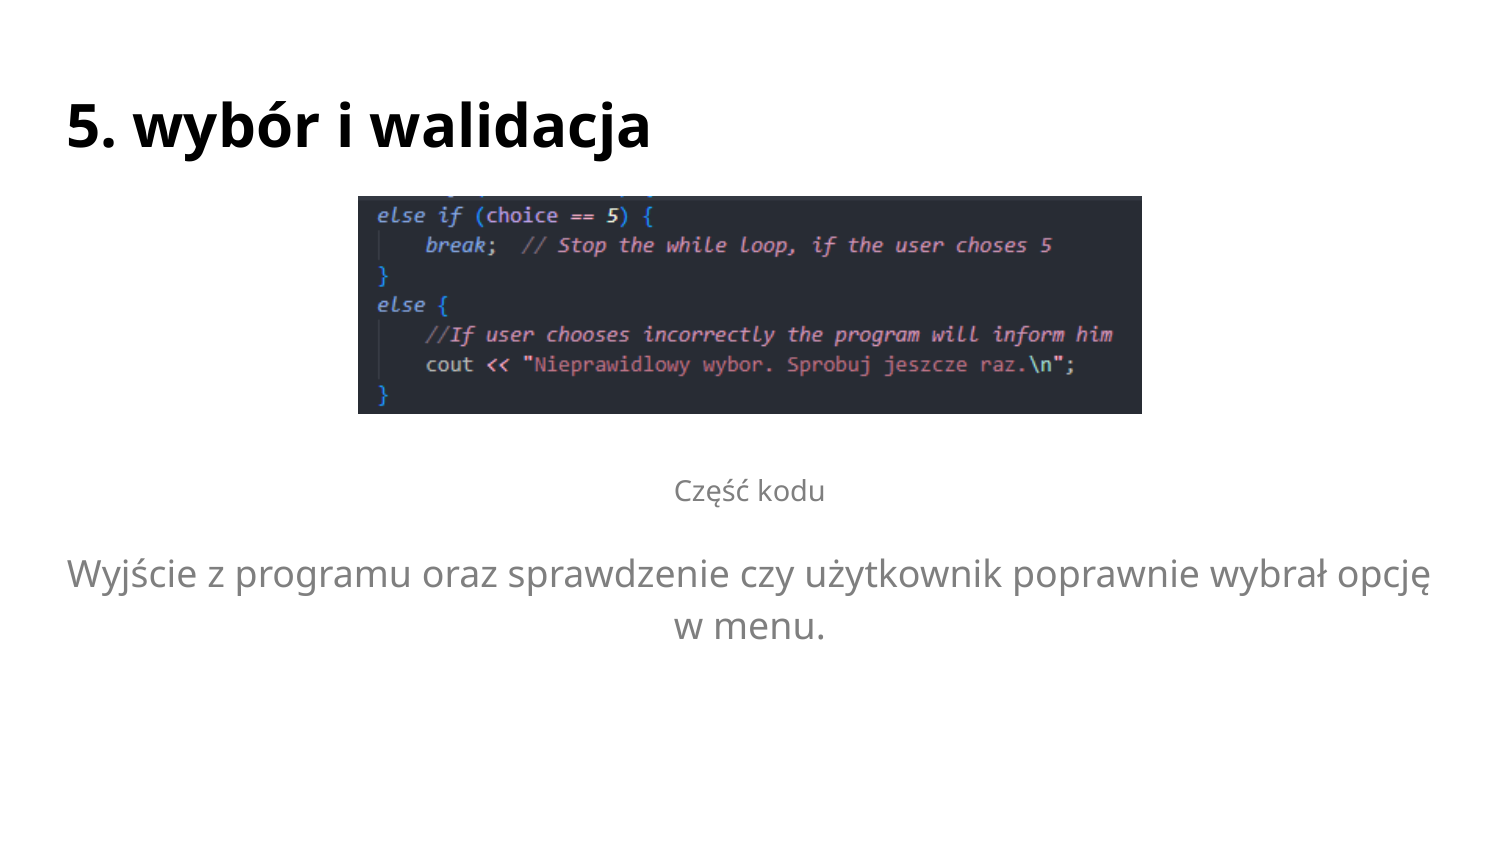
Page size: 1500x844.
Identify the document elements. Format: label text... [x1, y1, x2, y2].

picture [358, 196, 1142, 415]
list Część kodu [550, 460, 949, 505]
list Wyjście z programu oraz sprawdzenie czy użytkownik poprawnie wybrał opcję w menu. [51, 528, 1449, 750]
title 5. wybór i walidacja [51, 72, 1449, 176]
